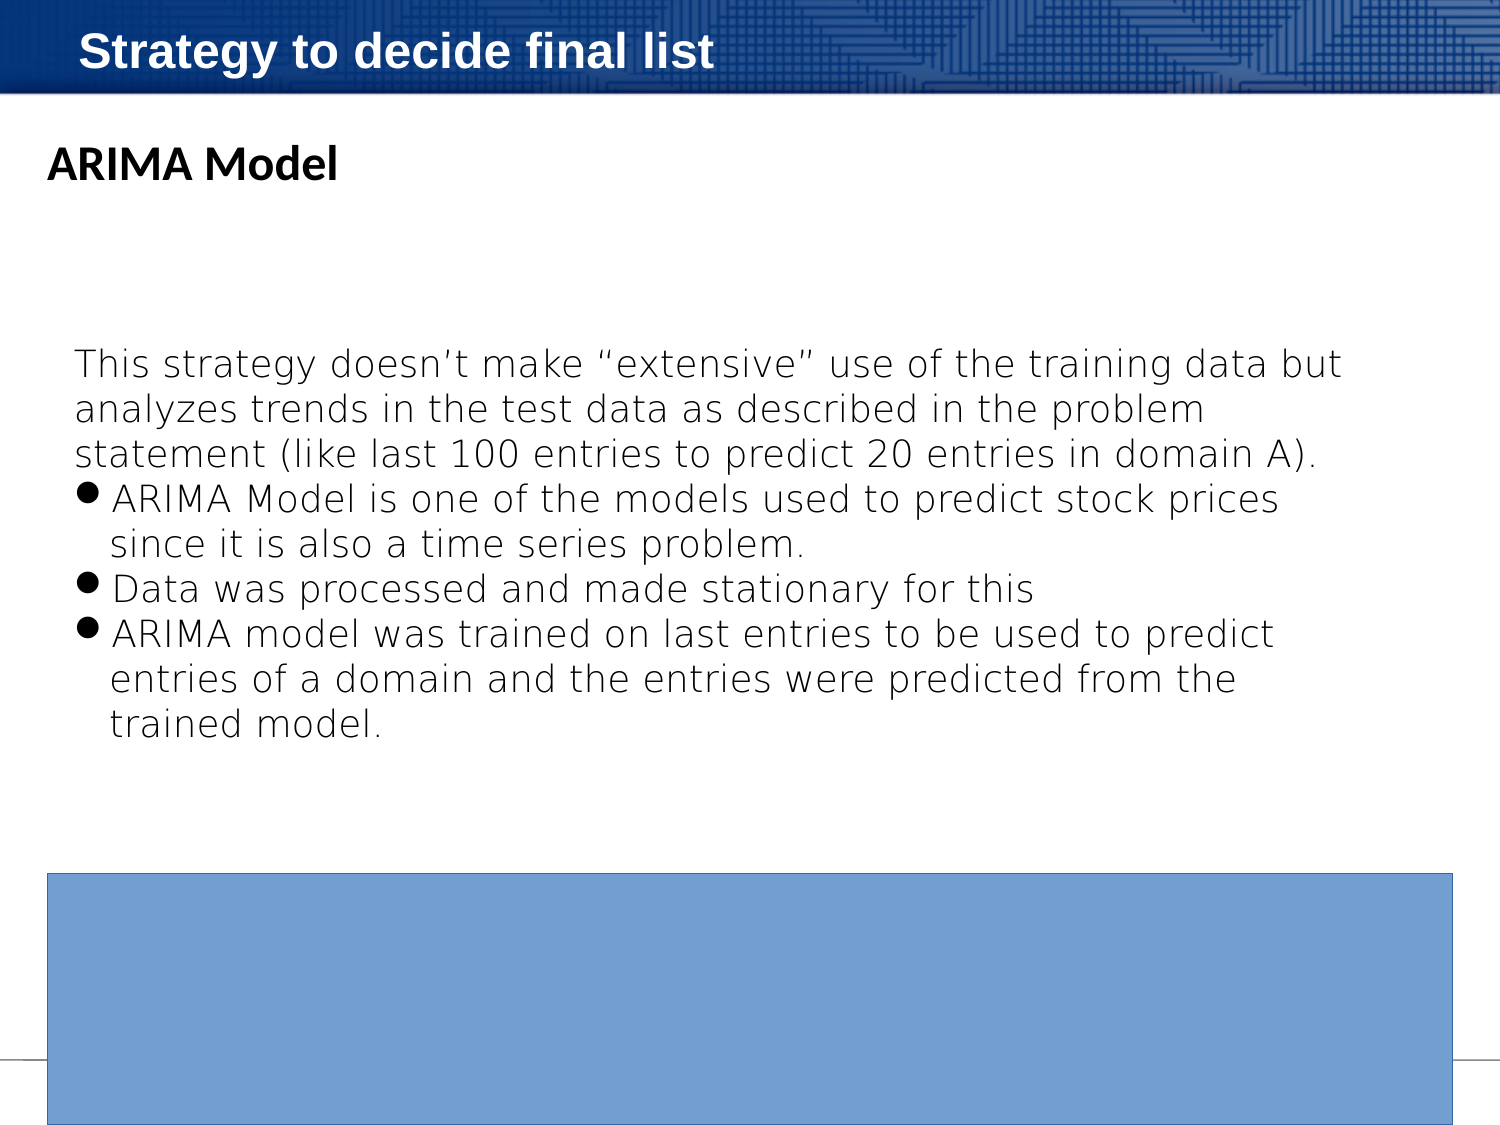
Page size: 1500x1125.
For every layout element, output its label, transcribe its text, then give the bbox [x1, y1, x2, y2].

text_box This strategy doesn’t make “extensive” use of the training data but analyzes trends in the test data as described in the problem statement (like last 100 entries to predict 20 entries in domain A). ARIMA Model is one of the models used to predict stock prices since it is also a time series problem. Data was processed and made stationary for this ARIMA model was trained on last entries to be used to predict entries of a domain and the entries were predicted from the trained model. [58, 332, 1382, 873]
text_box ARIMA Model [32, 123, 1477, 318]
picture [0, 1061, 47, 1125]
picture [1453, 1061, 1500, 1125]
text_box [47, 873, 1453, 1125]
picture [0, 0, 1500, 1059]
text_box Strategy to decide final list [63, 3, 1434, 94]
